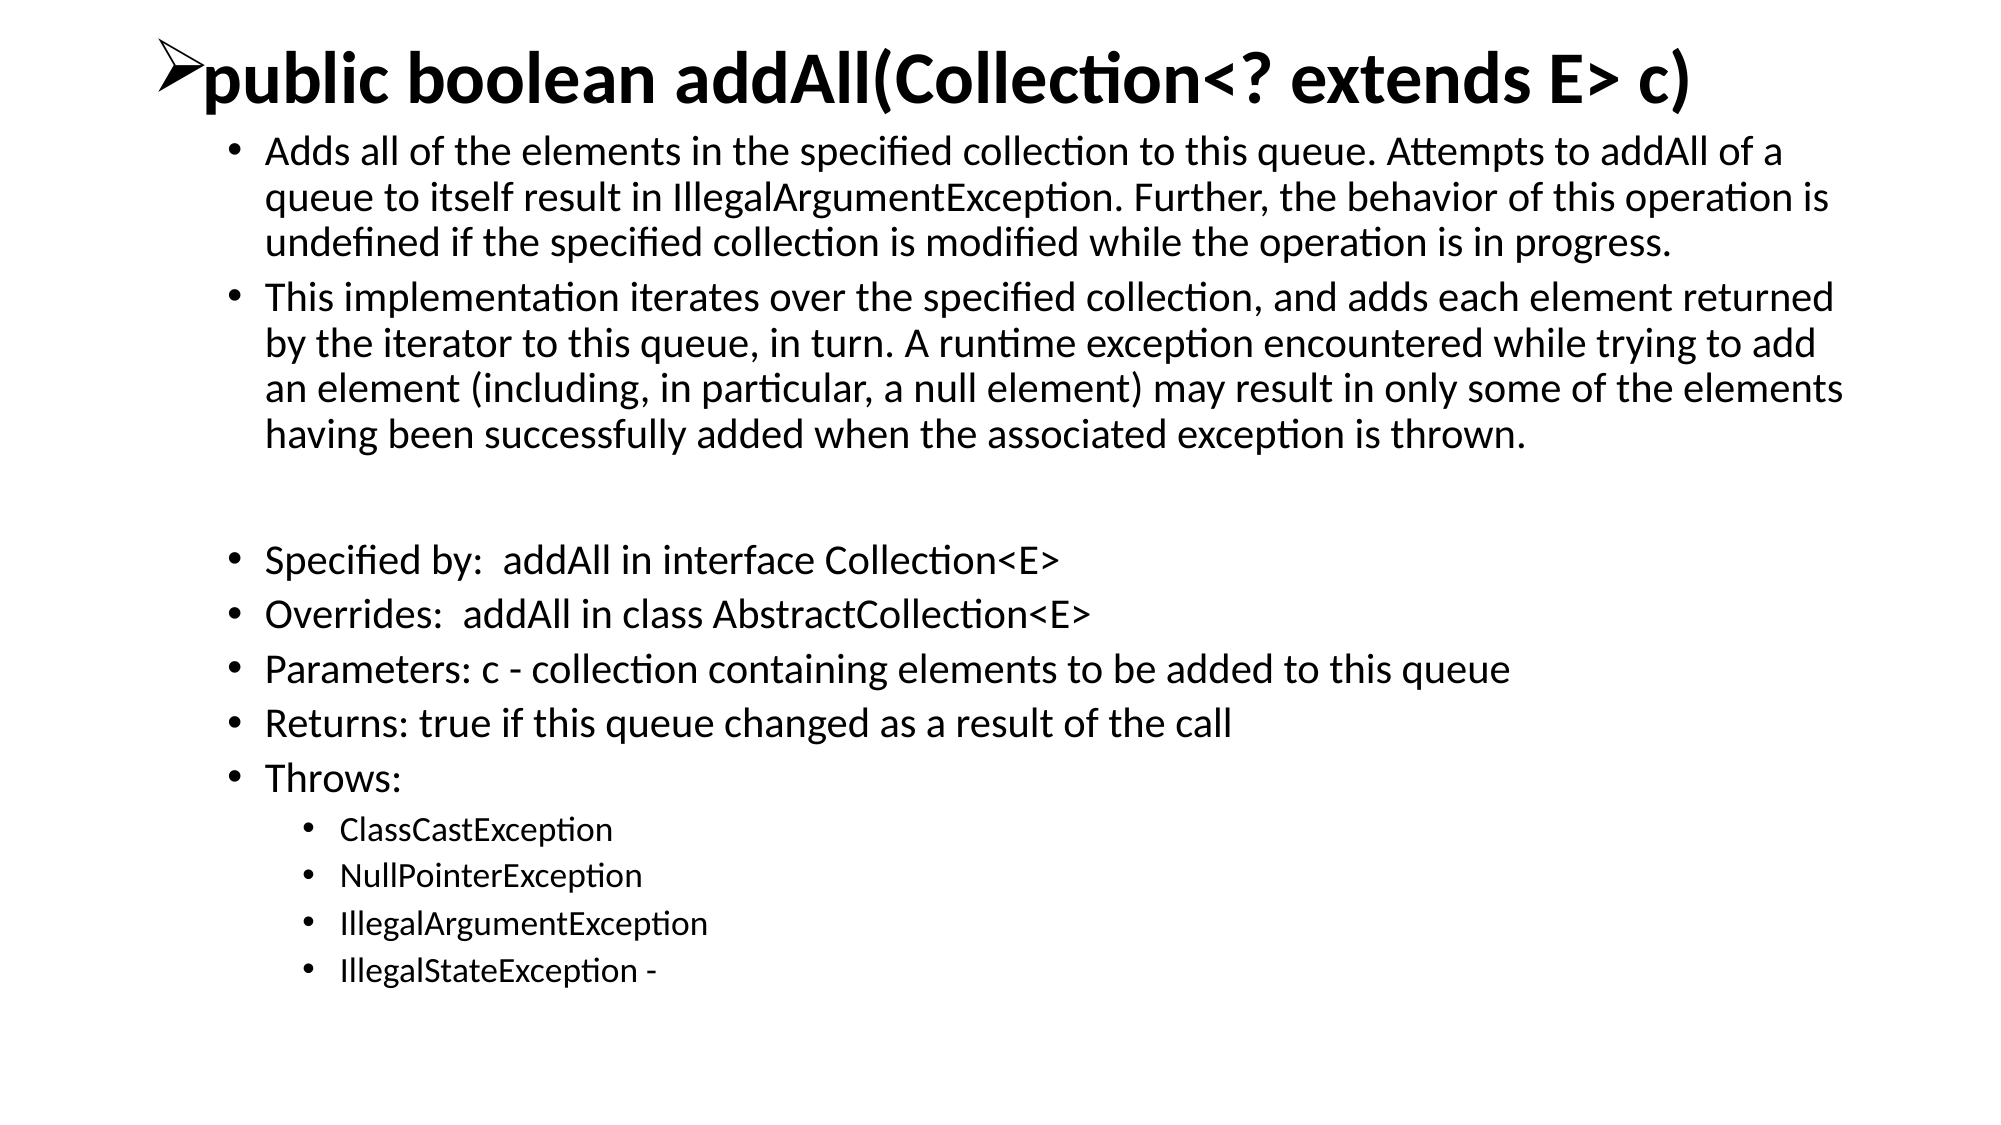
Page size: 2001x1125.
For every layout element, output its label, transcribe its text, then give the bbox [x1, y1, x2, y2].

list public boolean addAll(Collection<? extends E> c) Adds all of the elements in the specified collection to this queue. Attempts to addAll of a queue to itself result in IllegalArgumentException. Further, the behavior of this operation is undefined if the specified collection is modified while the operation is in progress. This implementation iterates over the specified collection, and adds each element returned by the iterator to this queue, in turn. A runtime exception encountered while trying to add an element (including, in particular, a null element) may result in only some of the elements having been successfully added when the associated exception is thrown. Specified by: addAll in interface Collection<E> Overrides: addAll in class AbstractCollection<E> Parameters: c - collection containing elements to be added to this queue Returns: true if this queue changed as a result of the call Throws: ClassCastException NullPointerException IllegalArgumentException IllegalStateException - [137, 32, 1863, 1014]
